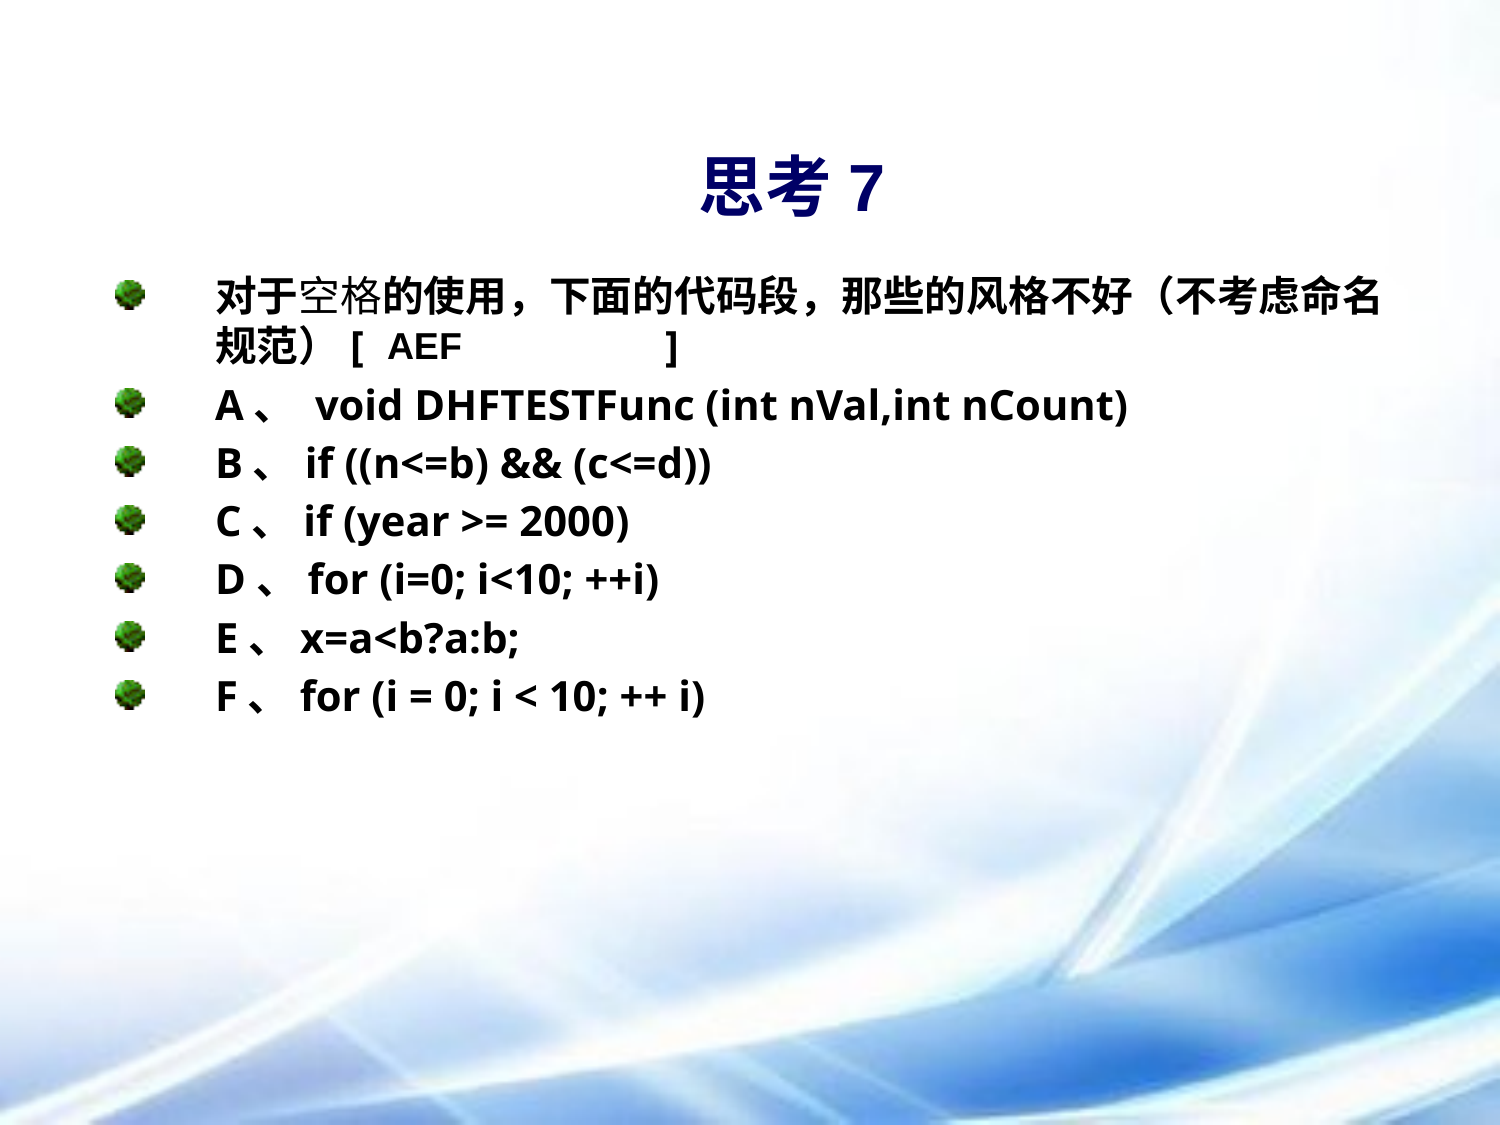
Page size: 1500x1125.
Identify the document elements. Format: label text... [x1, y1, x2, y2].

title 思考7 [159, 136, 1426, 233]
picture [0, 0, 1500, 1125]
text_box AEF [372, 314, 488, 375]
list 对于空格的使用，下面的代码段，那些的风格不好（不考虑命名规范）[ ] A、 void DHFTESTFunc (int nVal,int nCount) B、if ((n<=b) && (c<=d)) C、if (year >= 2000) D、for (i=0; i<10; ++i) E、x=a<b?a:b; F、for (i = 0; i < 10; ++ i) [100, 262, 1426, 1006]
